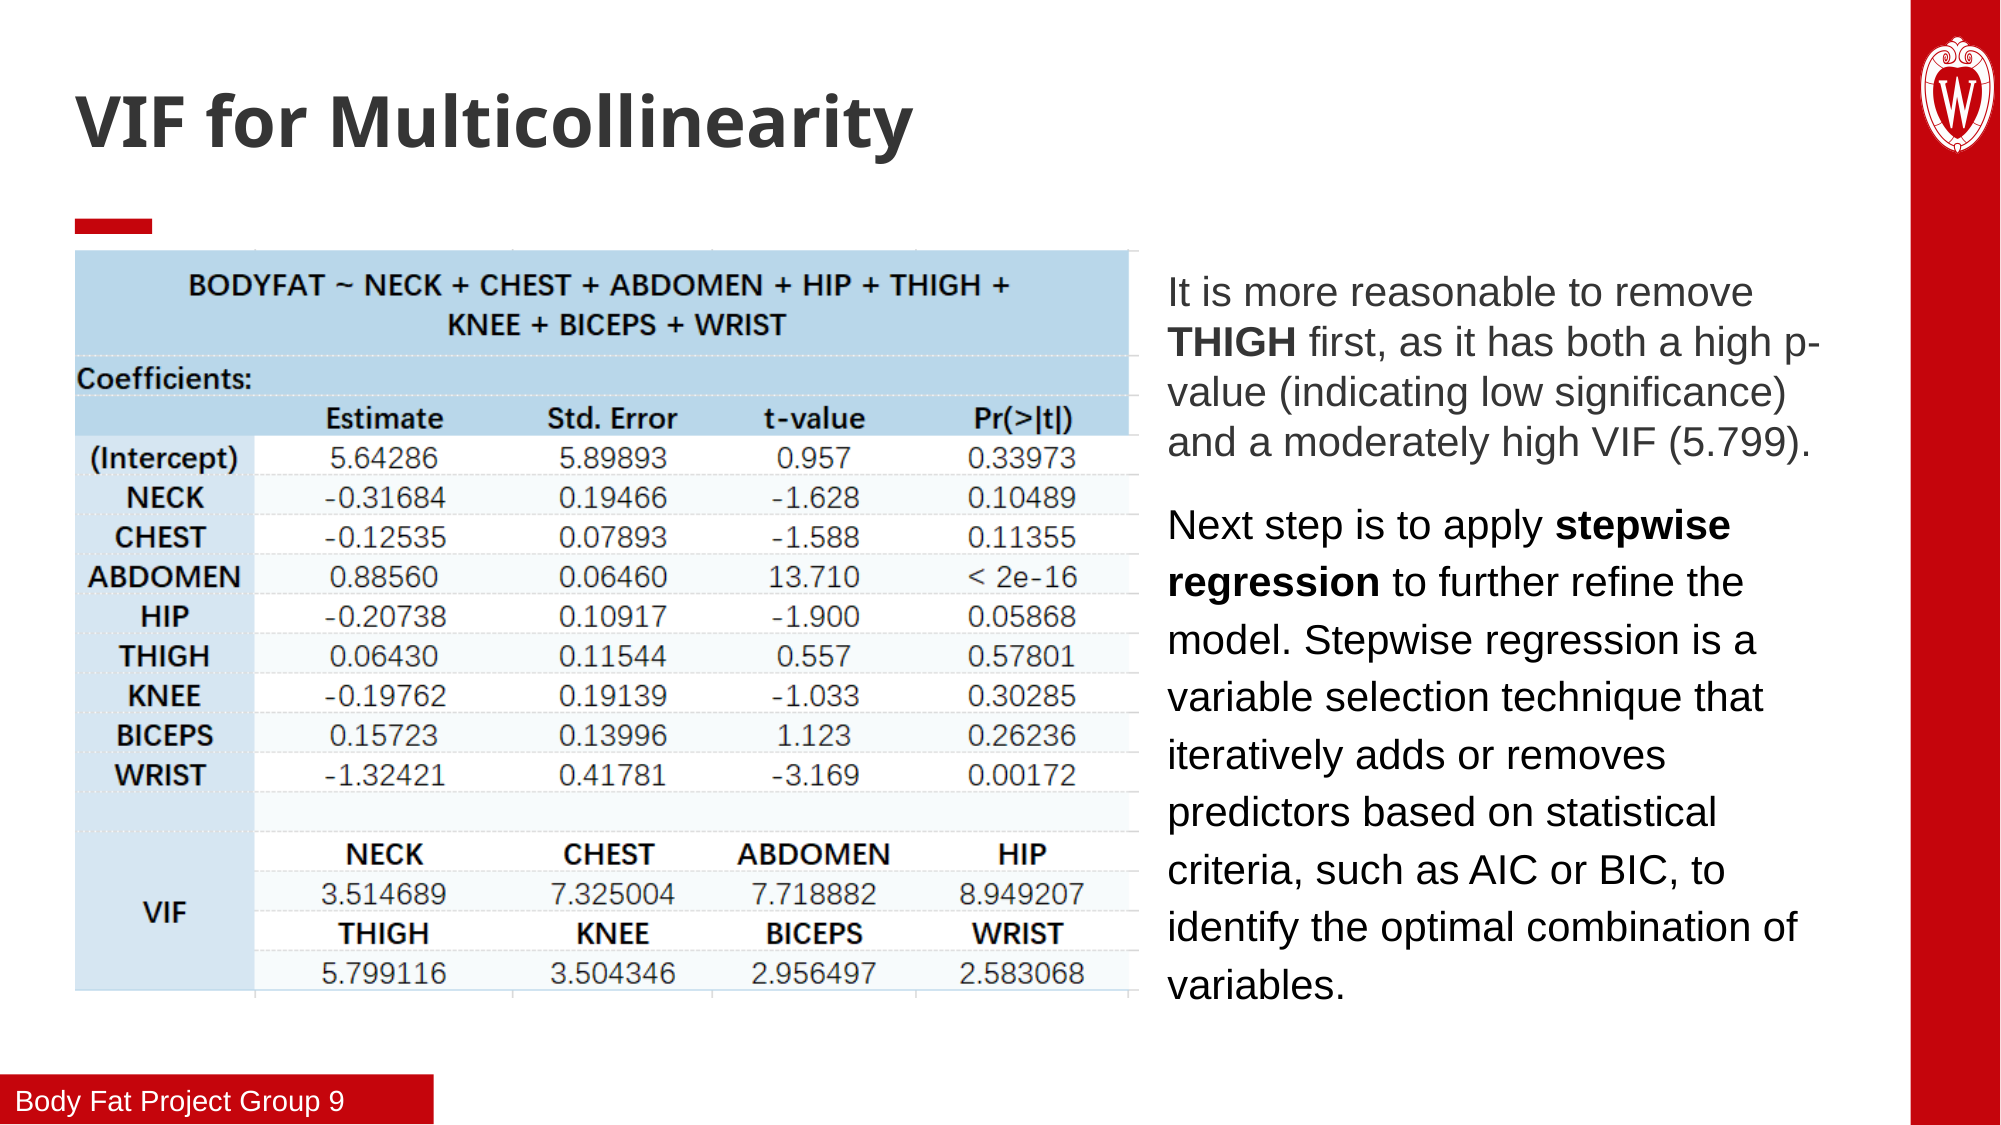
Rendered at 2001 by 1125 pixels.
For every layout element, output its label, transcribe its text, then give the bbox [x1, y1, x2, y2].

text_box It is more reasonable to remove THIGH first, as it has both a high p-value (indicating low significance) and a moderately high VIF (5.799). Next step is to apply stepwise regression to further refine the model. Stepwise regression is a variable selection technique that iteratively adds or removes predictors based on statistical criteria, such as AIC or BIC, to identify the optimal combination of variables. [1152, 249, 1863, 1084]
picture [1920, 36, 1995, 154]
title VIF for Multicollinearity [75, 0, 1863, 163]
picture [74, 249, 1139, 999]
